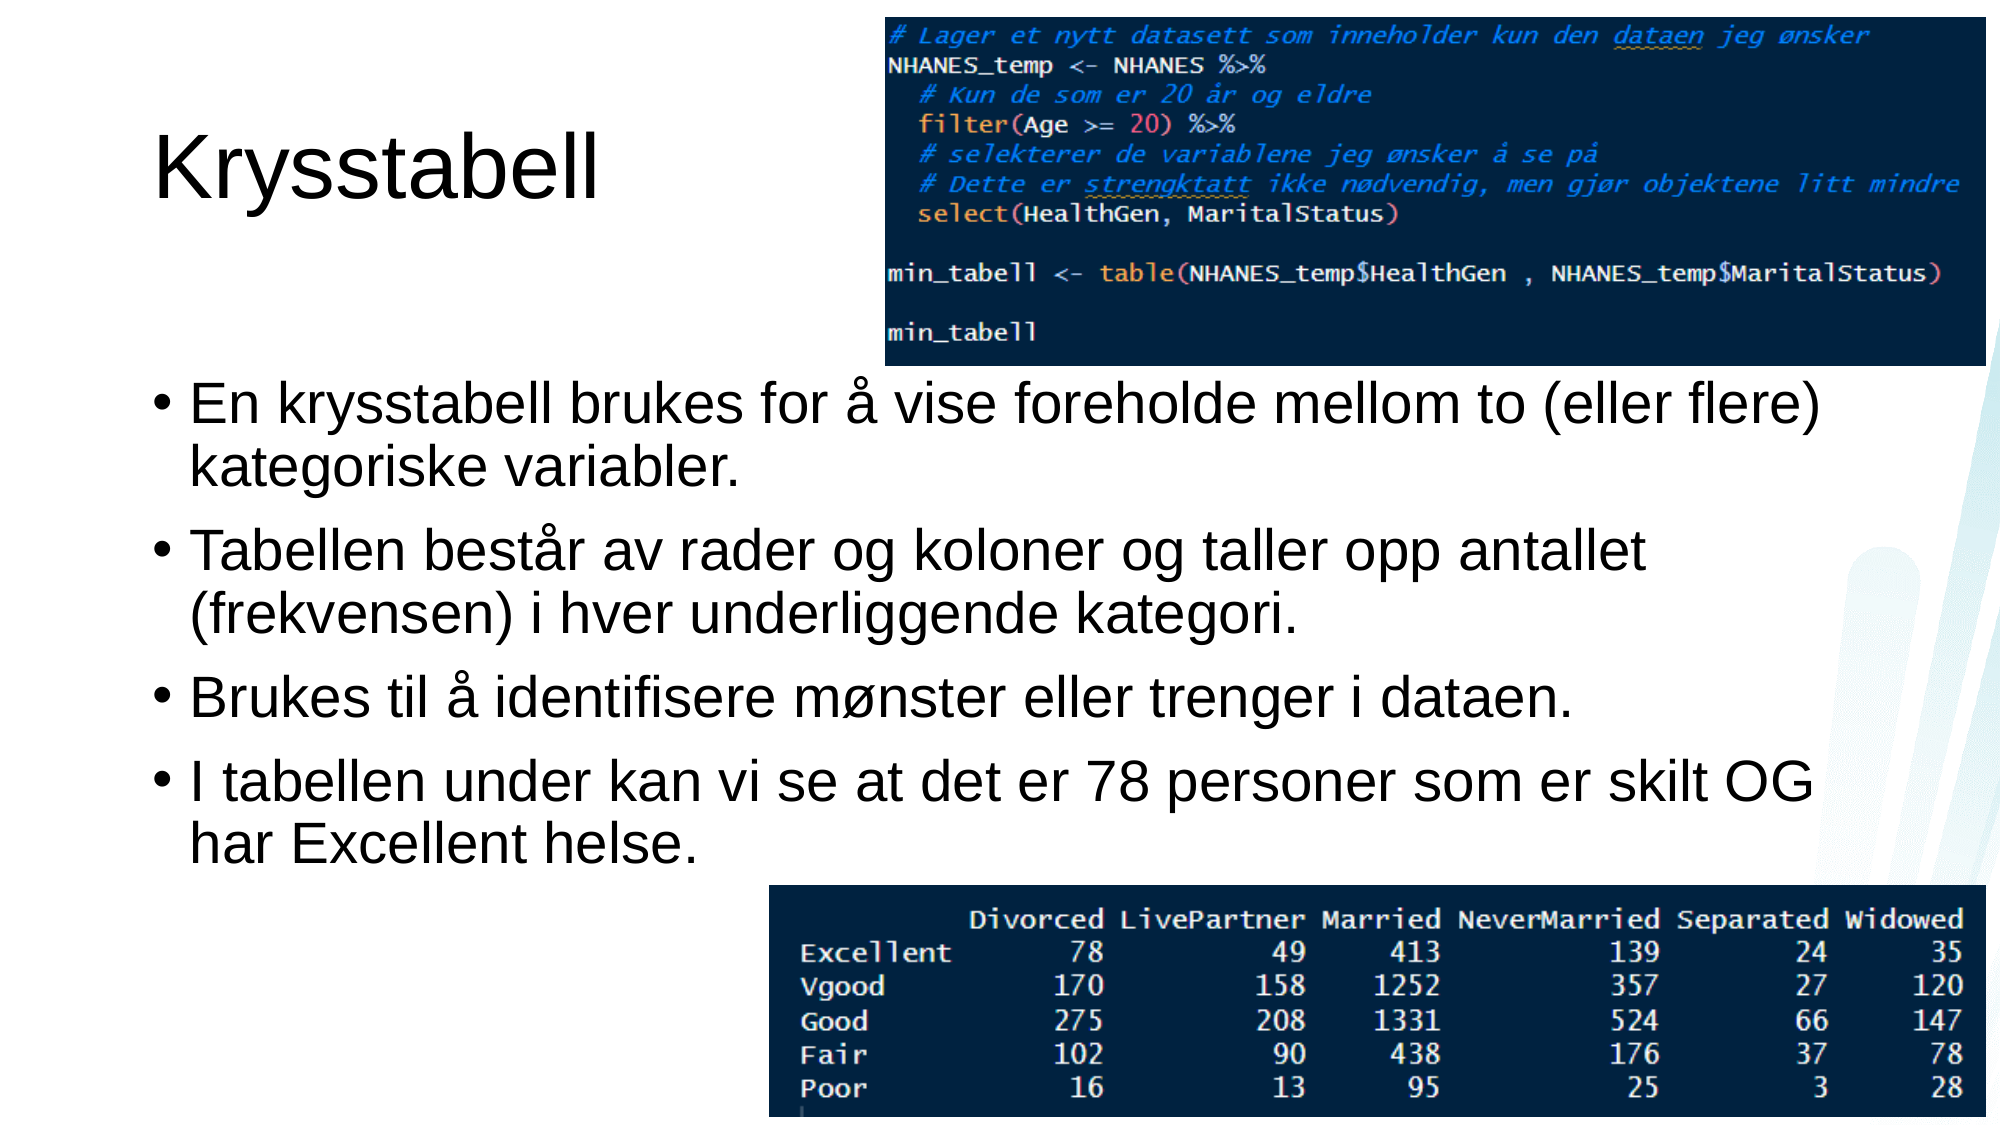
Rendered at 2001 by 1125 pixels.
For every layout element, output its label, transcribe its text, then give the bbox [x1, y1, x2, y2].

picture [0, 0, 2000, 1125]
title Krysstabell [137, 59, 885, 278]
list En krysstabell brukes for å vise foreholde mellom to (eller flere) kategoriske variabler. Tabellen består av rader og koloner og taller opp antallet (frekvensen) i hver underliggende kategori. Brukes til å identifisere mønster eller trenger i dataen. I tabellen under kan vi se at det er 78 personer som er skilt OG har Excellent helse. [137, 365, 1863, 1014]
